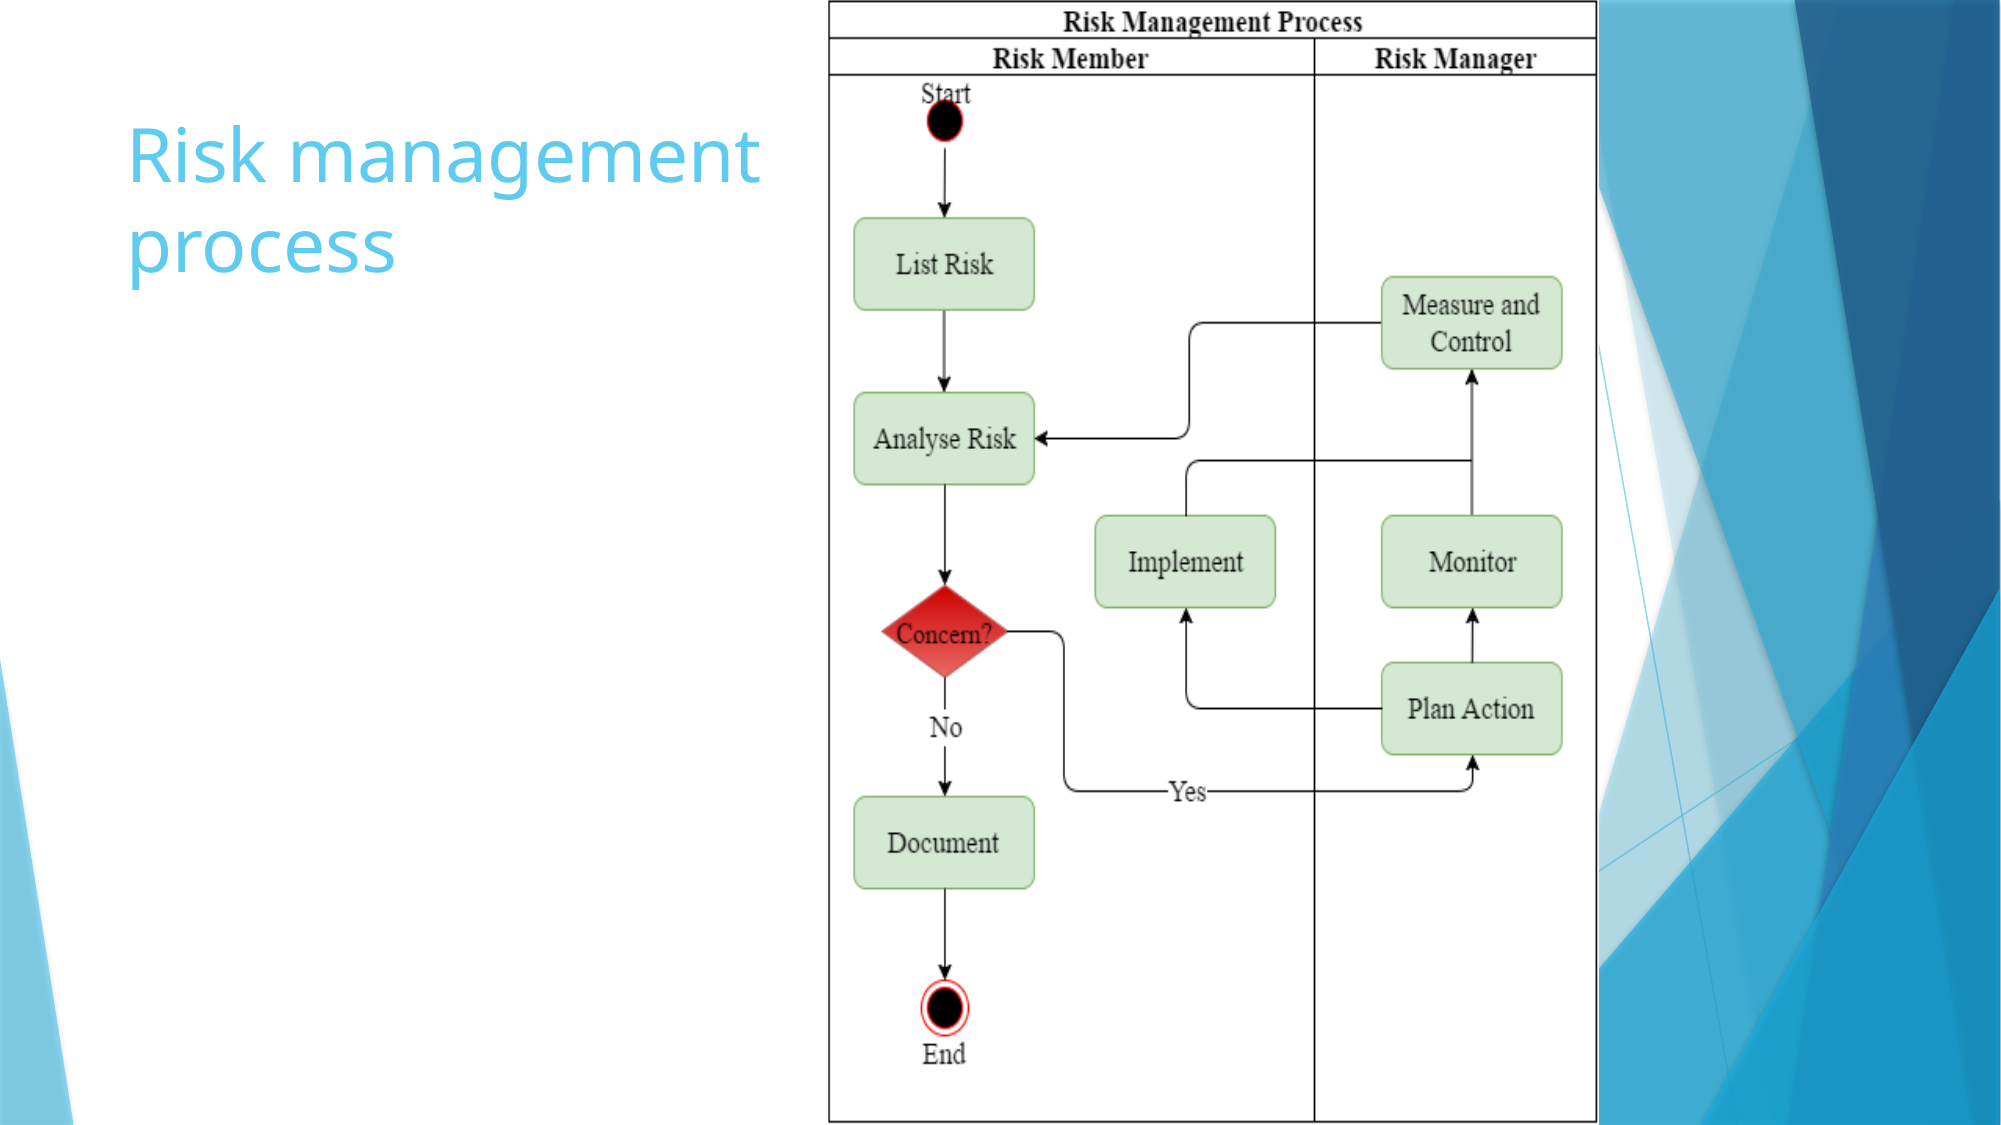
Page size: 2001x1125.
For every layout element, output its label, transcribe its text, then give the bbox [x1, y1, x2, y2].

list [826, 0, 1600, 1125]
title Risk management process [111, 99, 821, 317]
